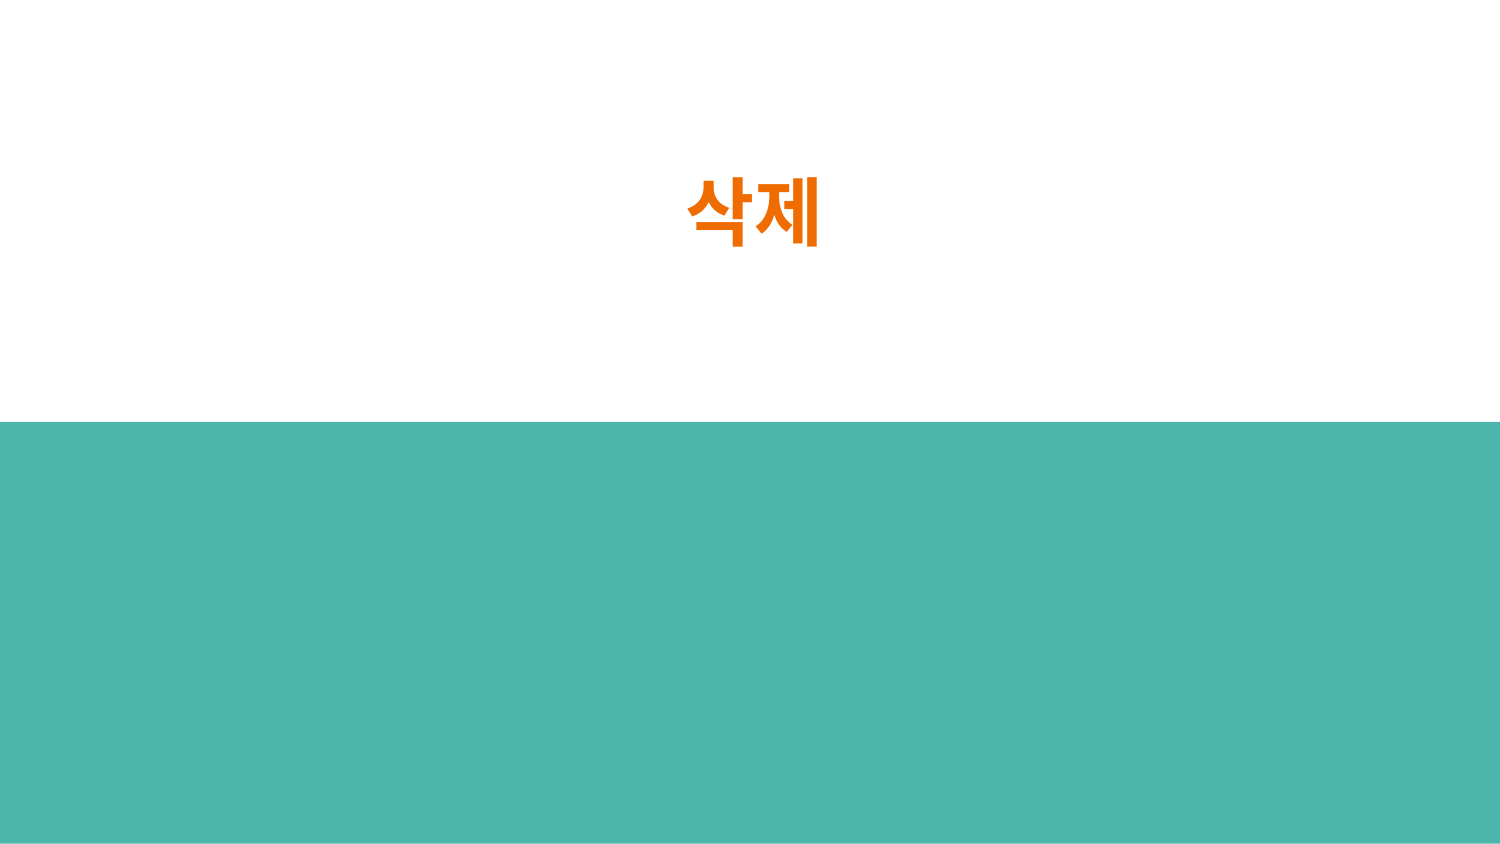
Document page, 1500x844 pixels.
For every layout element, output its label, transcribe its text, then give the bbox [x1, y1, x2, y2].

title 삭제 [51, 133, 1458, 289]
